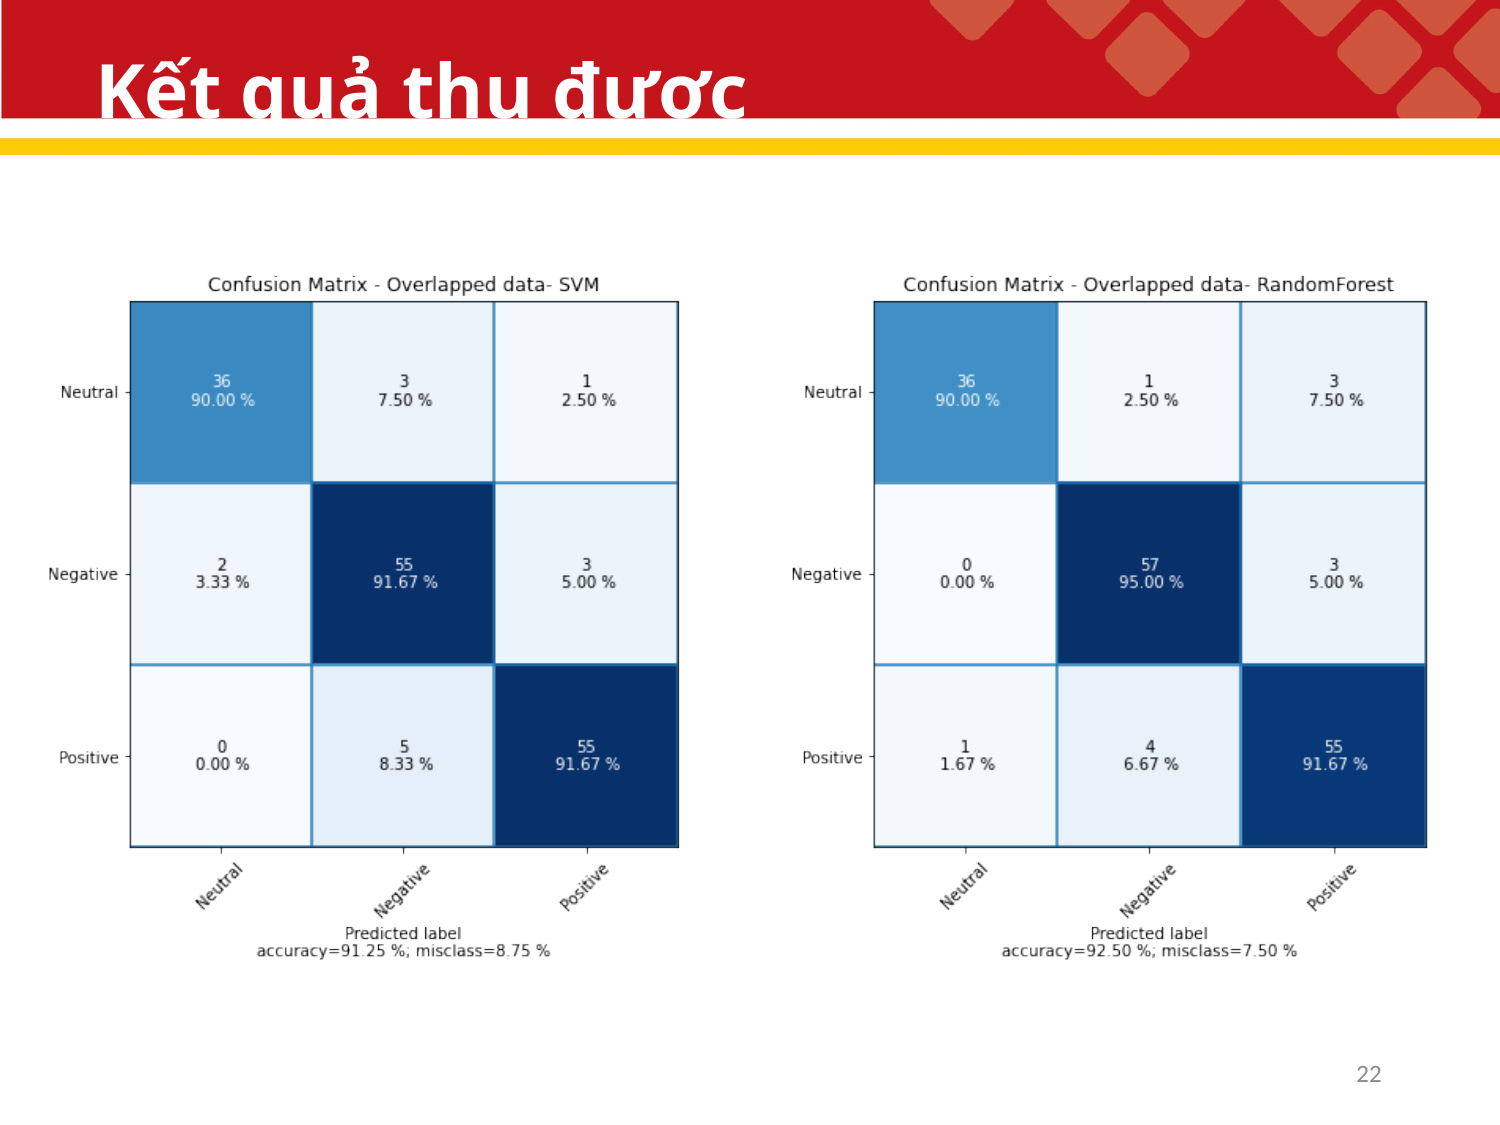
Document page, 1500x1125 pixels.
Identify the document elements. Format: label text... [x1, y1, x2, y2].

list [42, 265, 700, 971]
slide_number 22 [1059, 1042, 1397, 1103]
title Kết quả thu được [80, 0, 1397, 204]
picture [0, 0, 1500, 1125]
